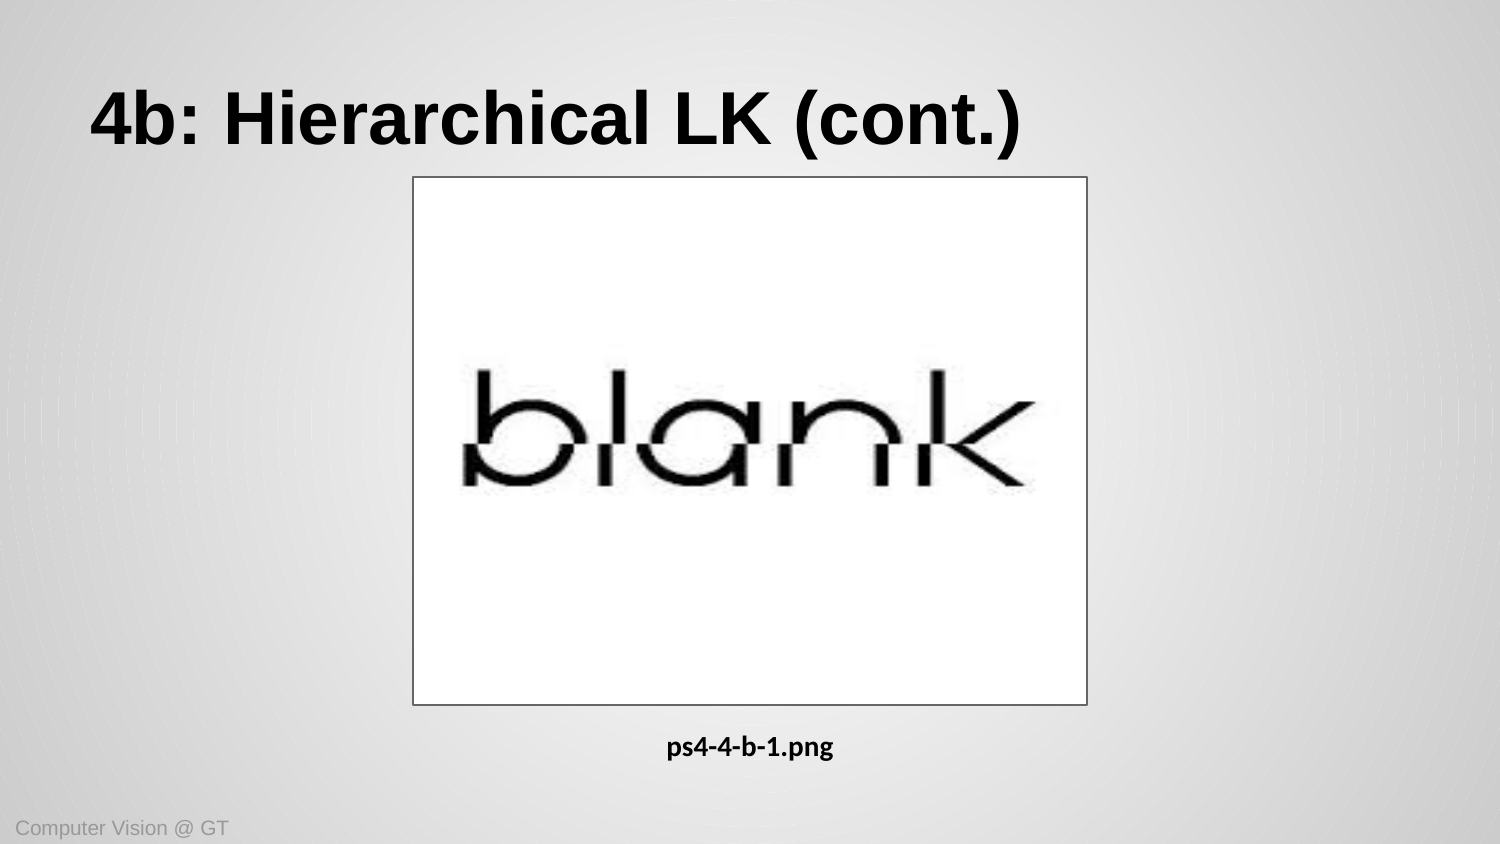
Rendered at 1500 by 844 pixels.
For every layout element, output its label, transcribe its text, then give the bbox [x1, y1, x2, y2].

text_box ps4-4-b-1.png [395, 707, 1105, 791]
text_box Computer Vision @ GT [0, 811, 422, 844]
title 4b: Hierarchical LK (cont.) [75, 33, 1425, 175]
picture [413, 177, 1087, 705]
